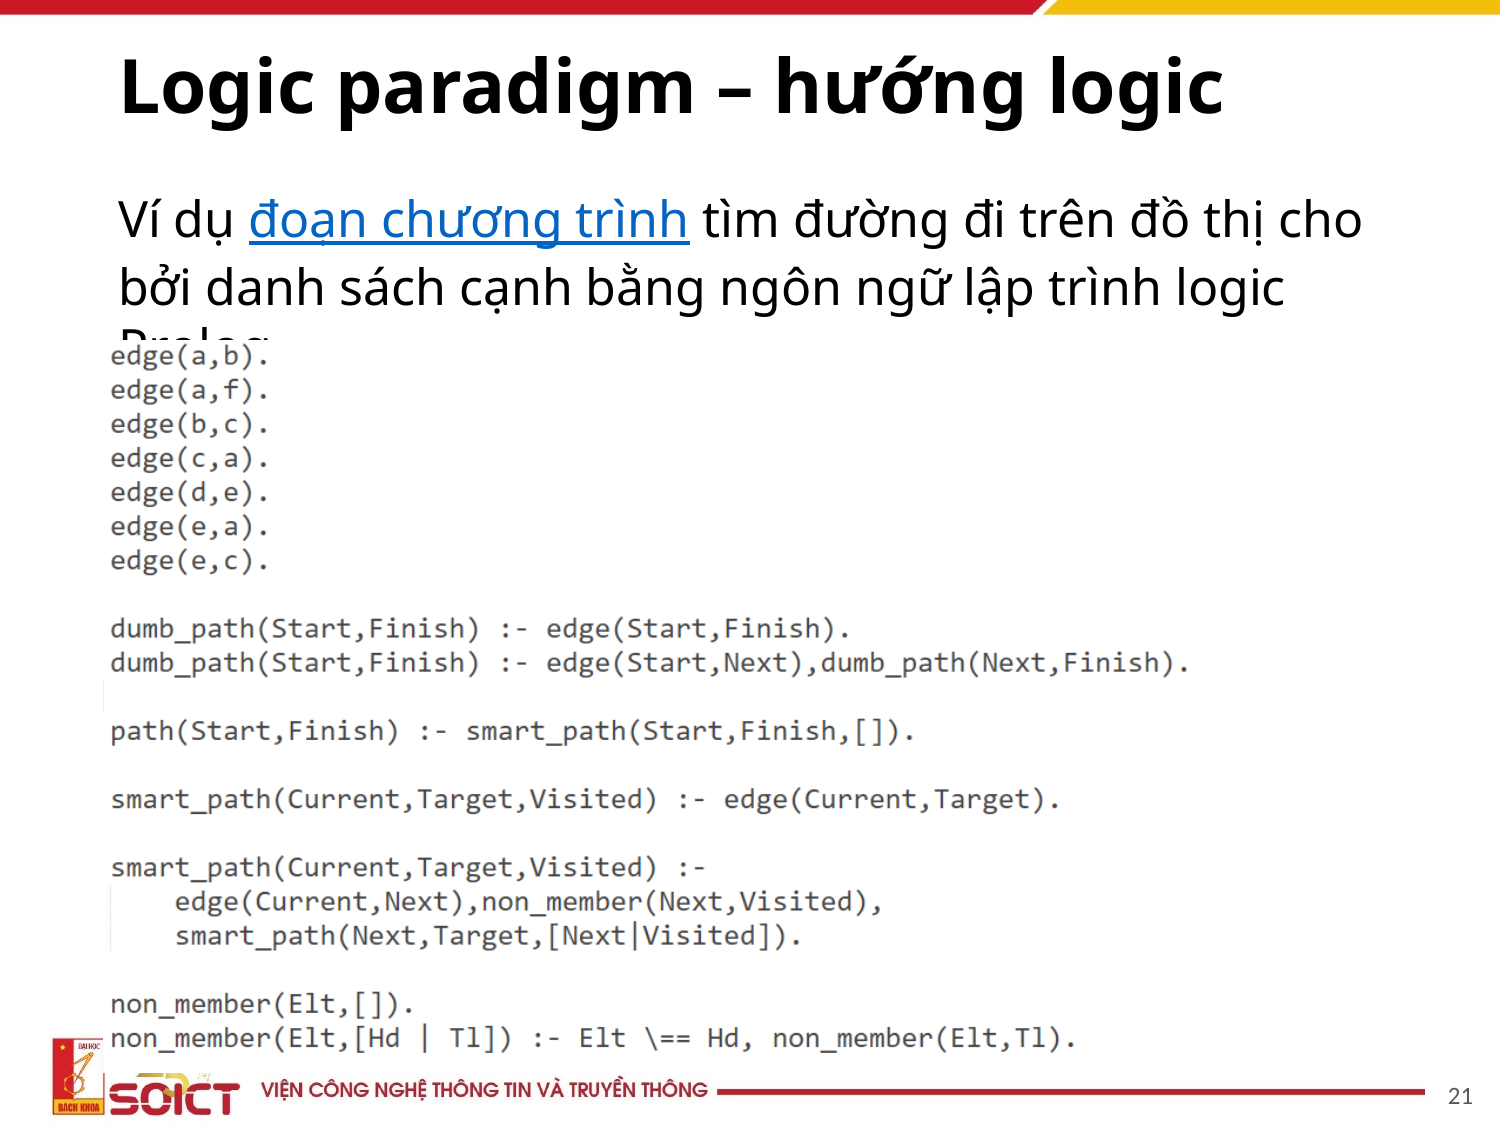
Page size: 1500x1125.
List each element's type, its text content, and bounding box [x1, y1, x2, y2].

slide_number ‹#› [1300, 1065, 1489, 1125]
list Ví dụ đoạn chương trình tìm đường đi trên đồ thị cho bởi danh sách cạnh bằng ngôn ngữ lập trình logic Prolog [103, 179, 1397, 997]
title Logic paradigm – hướng logic [103, 24, 1397, 155]
picture [0, 0, 1500, 1125]
